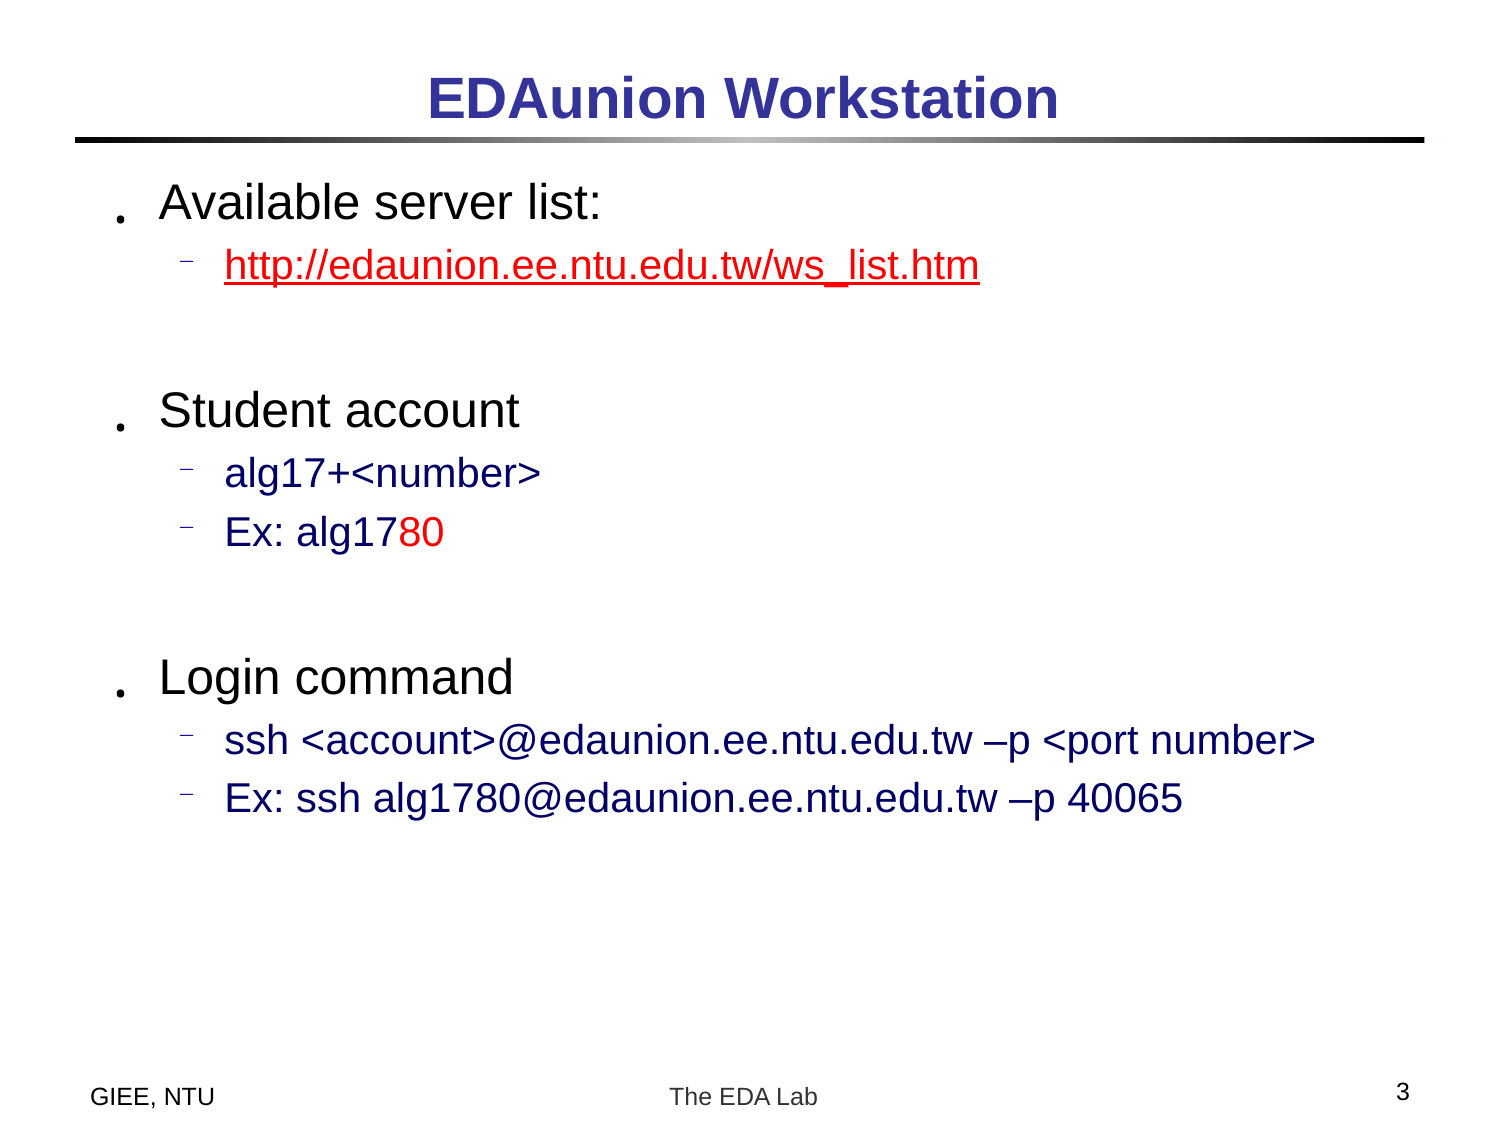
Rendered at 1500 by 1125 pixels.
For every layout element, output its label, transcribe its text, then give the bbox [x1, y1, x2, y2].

title EDAunion Workstation [87, 24, 1400, 138]
slide_number 3 [1112, 1037, 1426, 1113]
slide_number GIEE, NTU [74, 1042, 388, 1118]
list Available server list: http://edaunion.ee.ntu.edu.tw/ws_list.htm Student account alg17+<number> Ex: alg1780 Login command ssh <account>@edaunion.ee.ntu.edu.tw –p <port number> Ex: ssh alg1780@edaunion.ee.ntu.edu.tw –p 40065 [87, 162, 1413, 1000]
